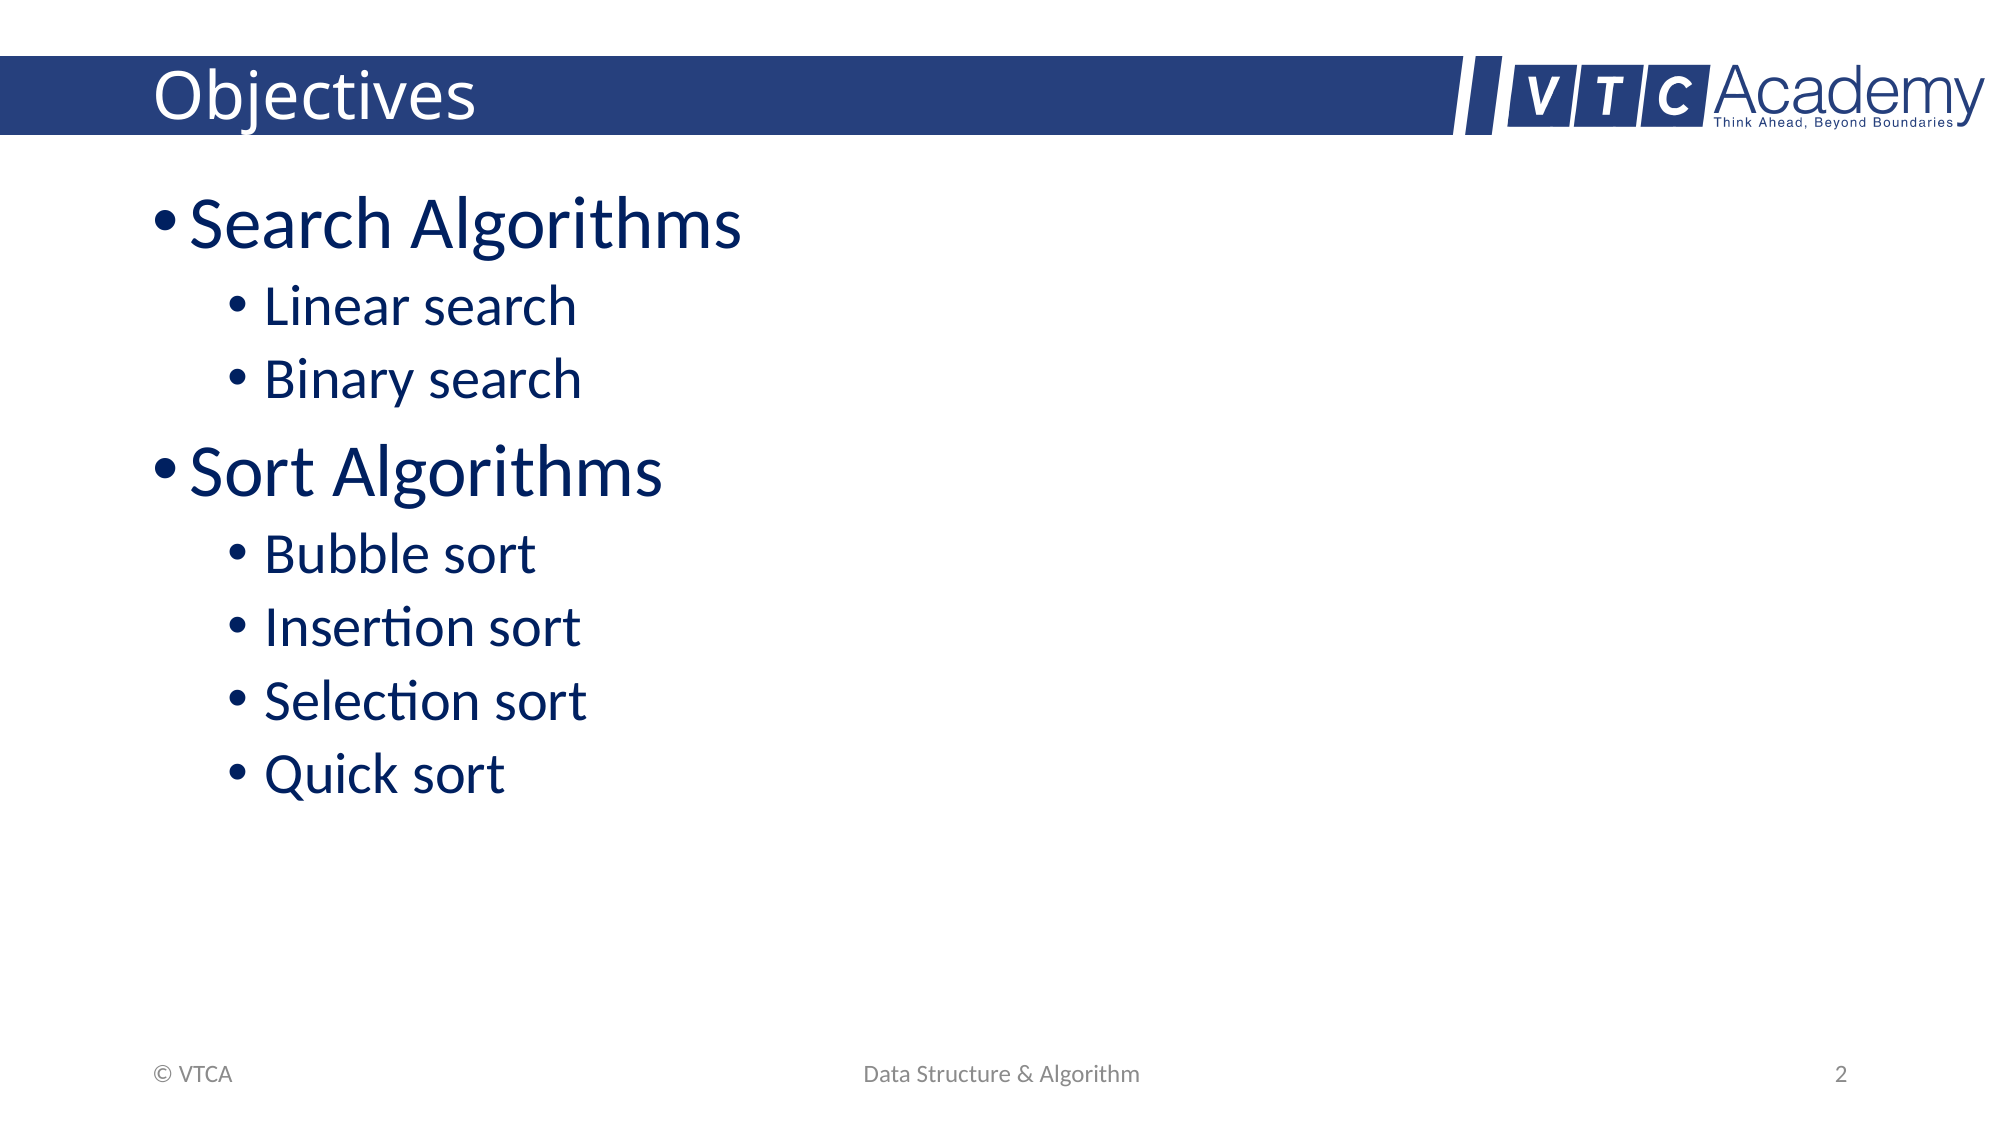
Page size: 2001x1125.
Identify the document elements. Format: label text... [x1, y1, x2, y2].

footer Data Structure & Algorithm [388, 1042, 1617, 1103]
title Objectives [137, 43, 1863, 152]
list Search Algorithms Linear search Binary search Sort Algorithms Bubble sort Insertion sort Selection sort Quick sort [137, 176, 1863, 1018]
slide_number 2 [1640, 1042, 1863, 1103]
picture [0, 56, 137, 135]
picture [1863, 50, 2001, 144]
slide_number © VTCA [137, 1042, 365, 1103]
